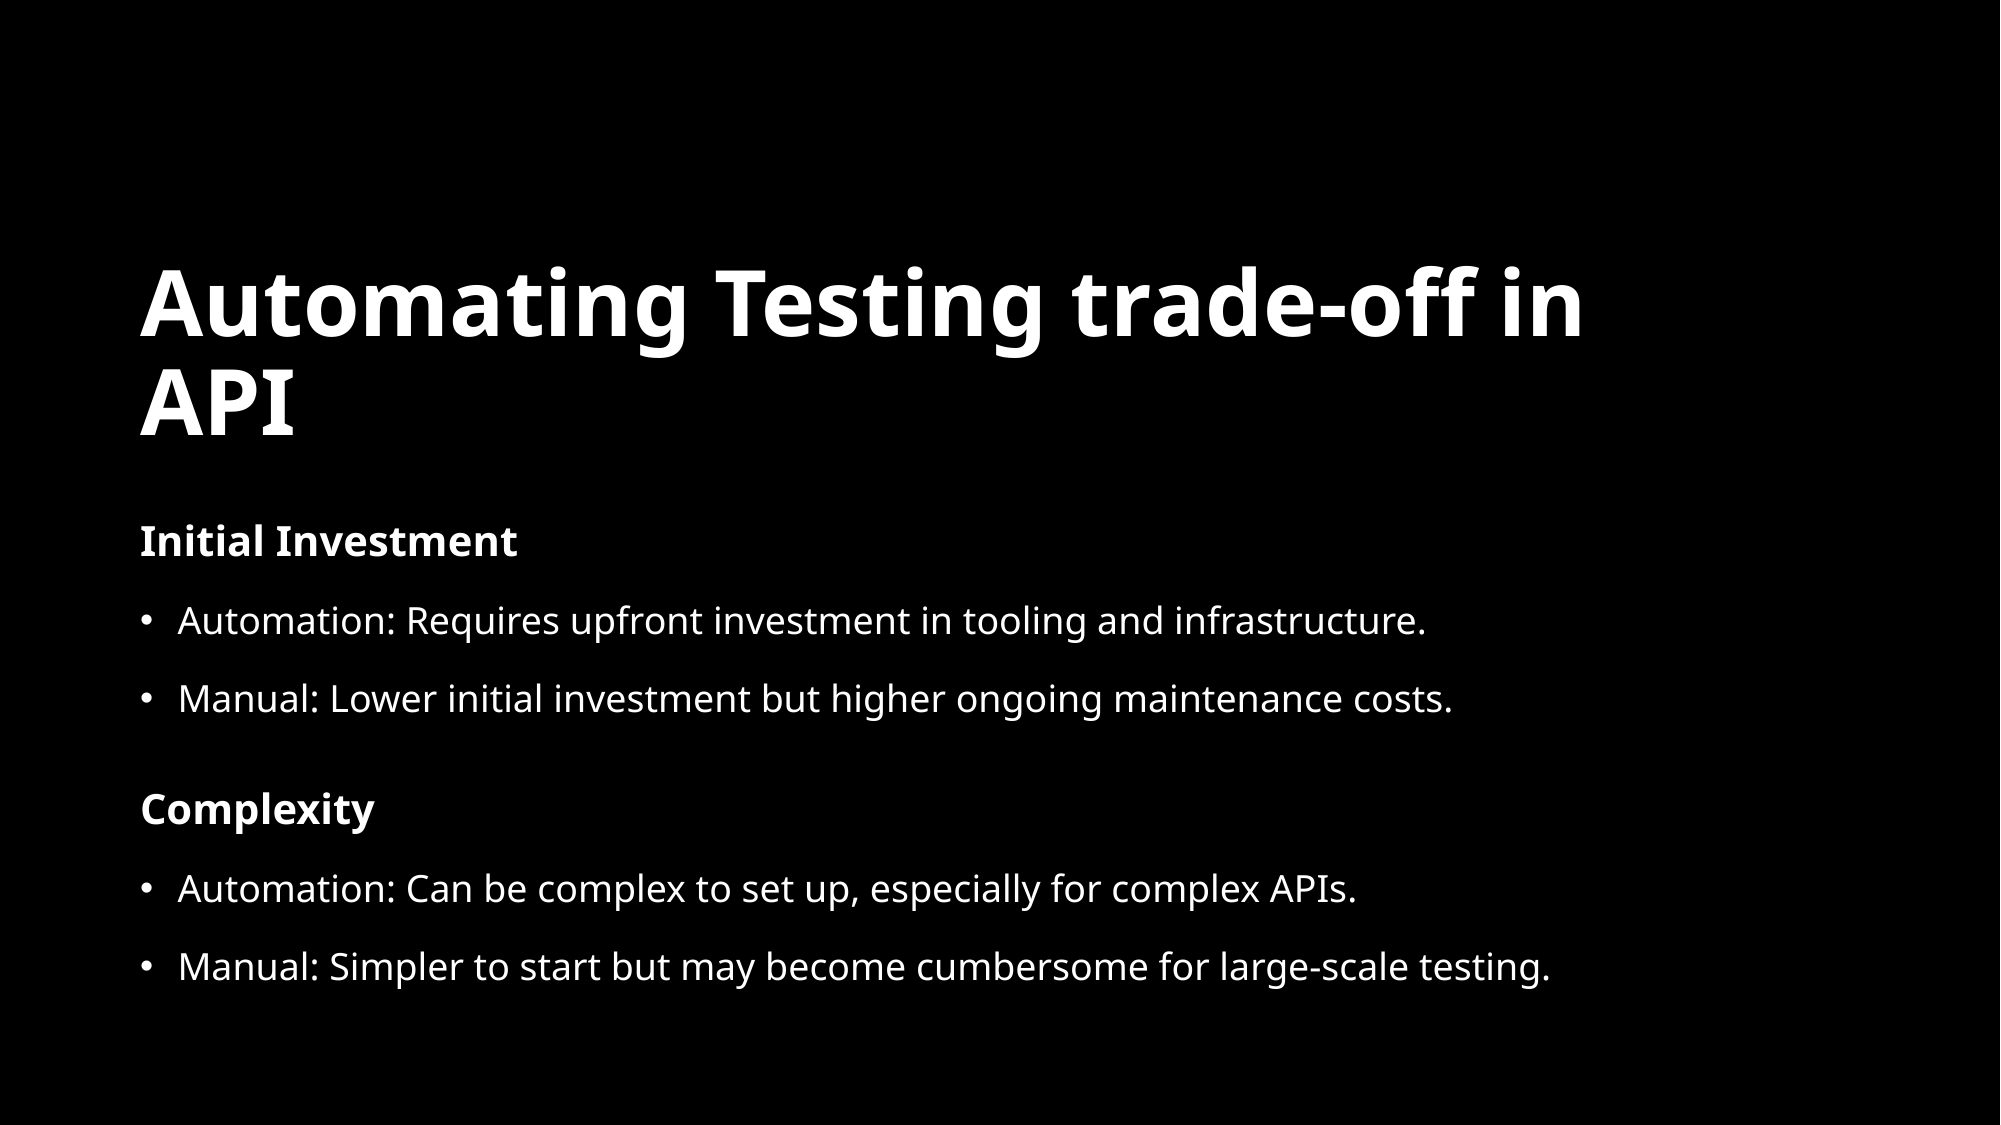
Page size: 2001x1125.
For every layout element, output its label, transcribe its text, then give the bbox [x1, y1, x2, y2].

list Initial Investment Automation: Requires upfront investment in tooling and infrastructure. Manual: Lower initial investment but higher ongoing maintenance costs. [125, 500, 1875, 757]
text_box Complexity Automation: Can be complex to set up, especially for complex APIs. Manual: Simpler to start but may become cumbersome for large-scale testing. [125, 768, 1875, 1025]
title Automating Testing trade-off in API [125, 249, 1625, 458]
